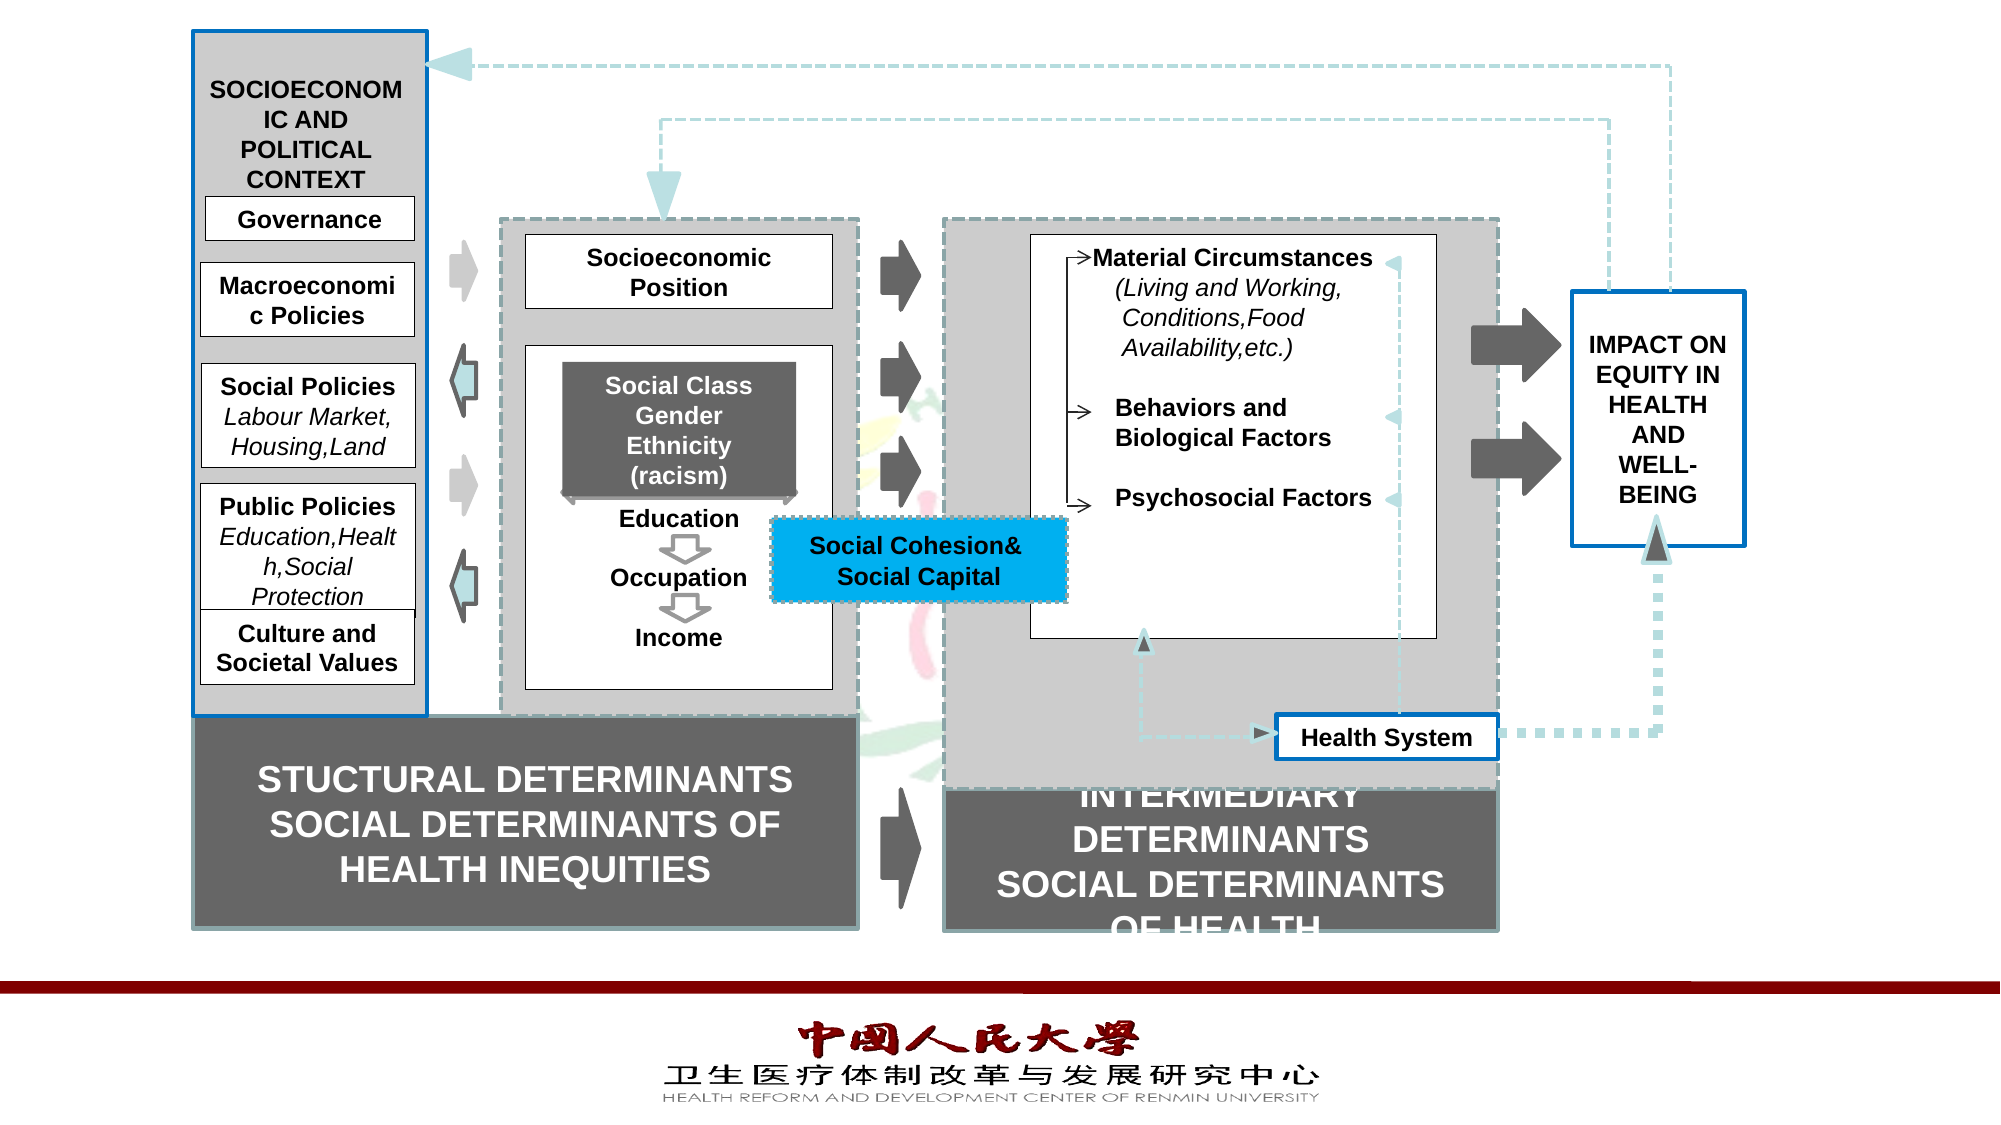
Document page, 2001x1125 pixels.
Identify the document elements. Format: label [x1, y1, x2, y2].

text_box [192, 30, 1745, 932]
picture [650, 994, 1334, 1125]
